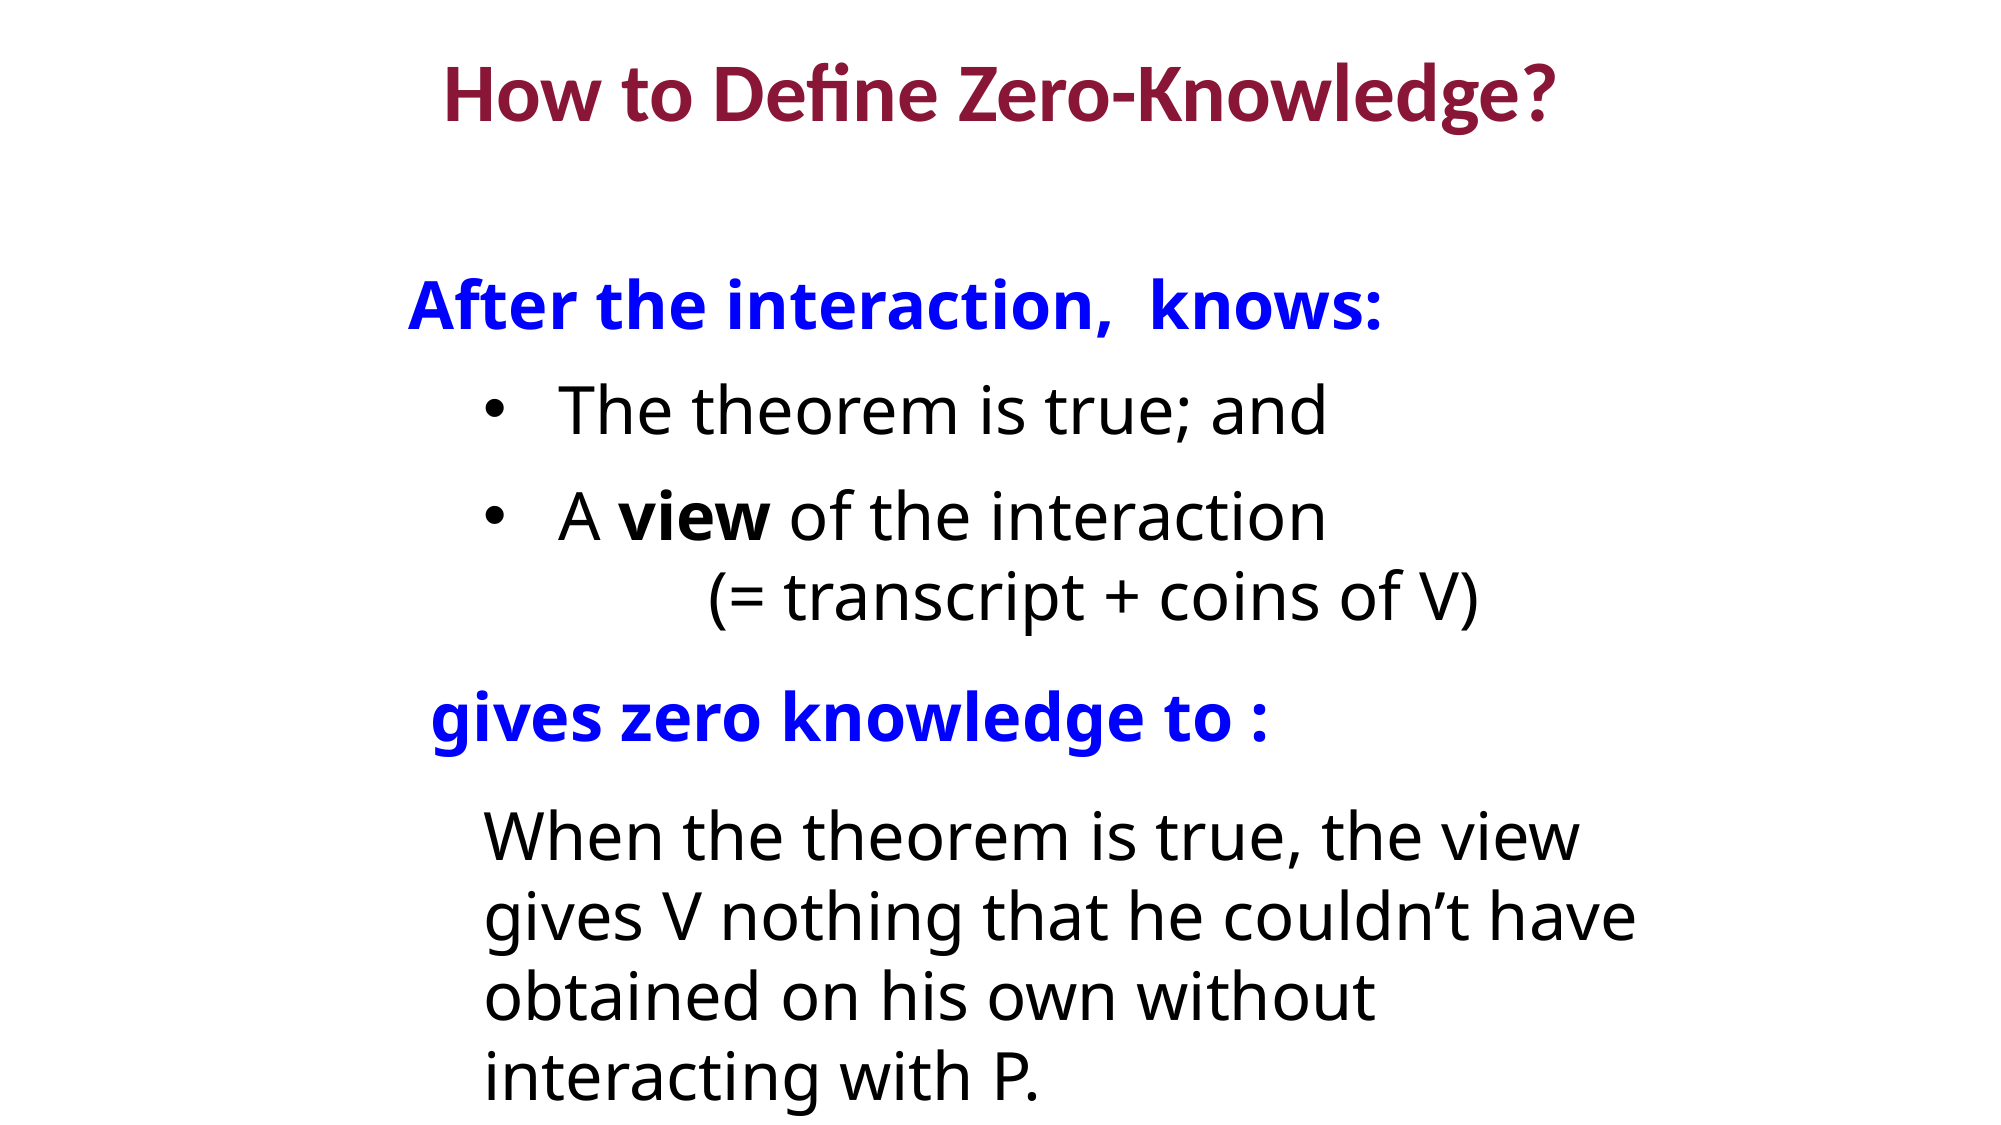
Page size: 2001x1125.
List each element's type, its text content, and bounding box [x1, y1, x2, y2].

text_box When the theorem is true, the view gives V nothing that he couldn’t have obtained on his own without interacting with P. [468, 786, 1685, 1122]
text_box The theorem is true; and [468, 360, 1685, 455]
text_box A view of the interaction (= transcript + coins of V) [468, 466, 1685, 642]
text_box How to Define Zero-Knowledge? [253, 30, 1750, 161]
